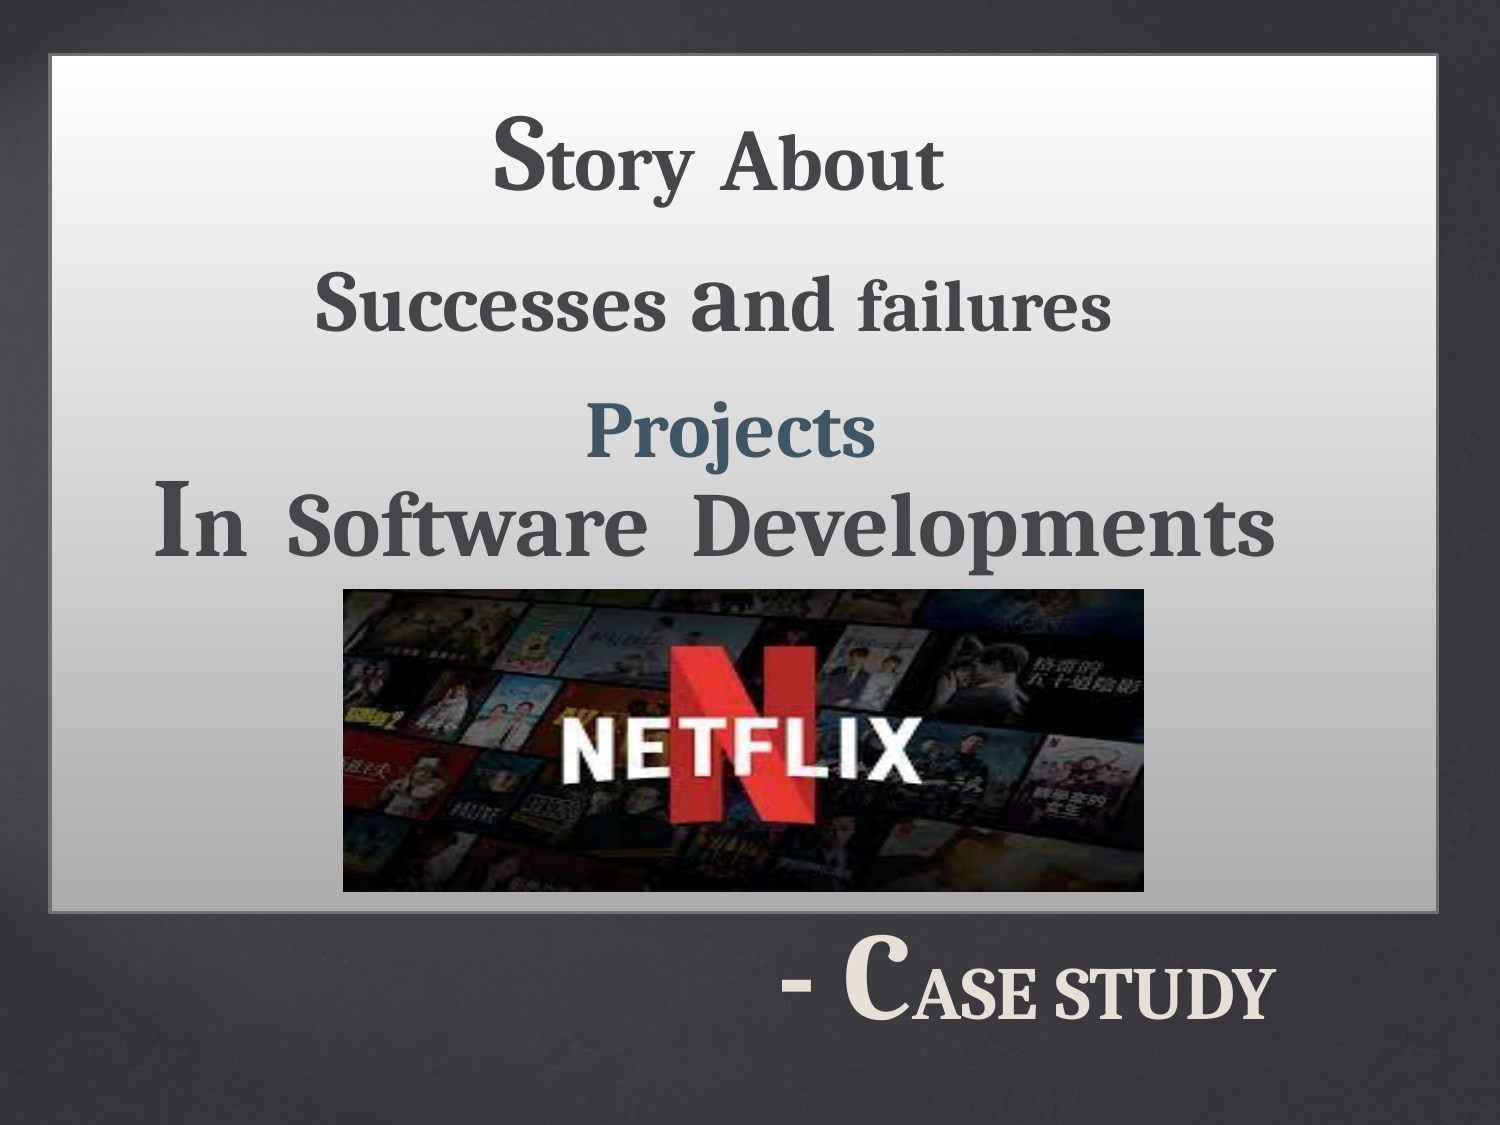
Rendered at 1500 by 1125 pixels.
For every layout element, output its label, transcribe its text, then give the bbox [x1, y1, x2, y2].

picture [343, 588, 1145, 893]
text_box [48, 484, 762, 914]
subtitle Story About Successes and failures Projects [25, 70, 1438, 484]
text_box In Software Developments [59, 301, 1373, 587]
text_box - Case Study [762, 887, 1474, 1053]
text_box [48, 53, 1439, 887]
